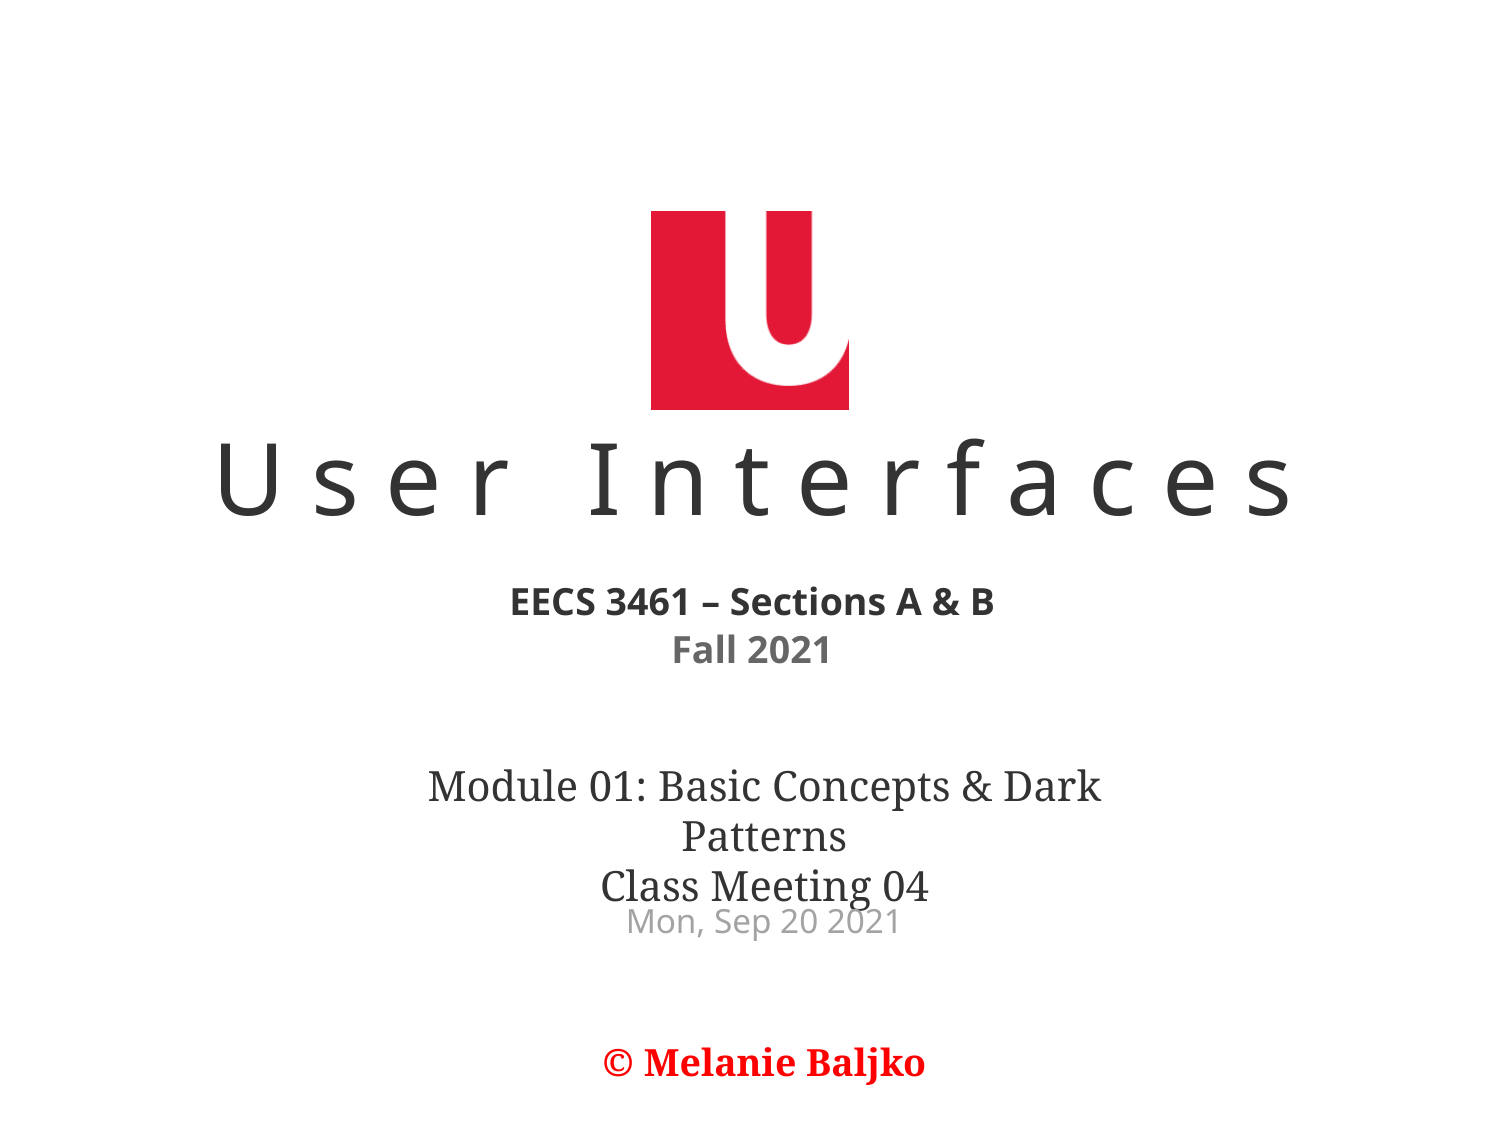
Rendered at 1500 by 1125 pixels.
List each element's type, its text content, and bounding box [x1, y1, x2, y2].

list Module 01: Basic Concepts & Dark Patterns Class Meeting 04 [304, 755, 1196, 858]
list © Melanie Baljko [304, 1035, 1196, 1112]
picture [651, 211, 849, 410]
list Mon, Sep 20 2021 [304, 896, 1196, 962]
